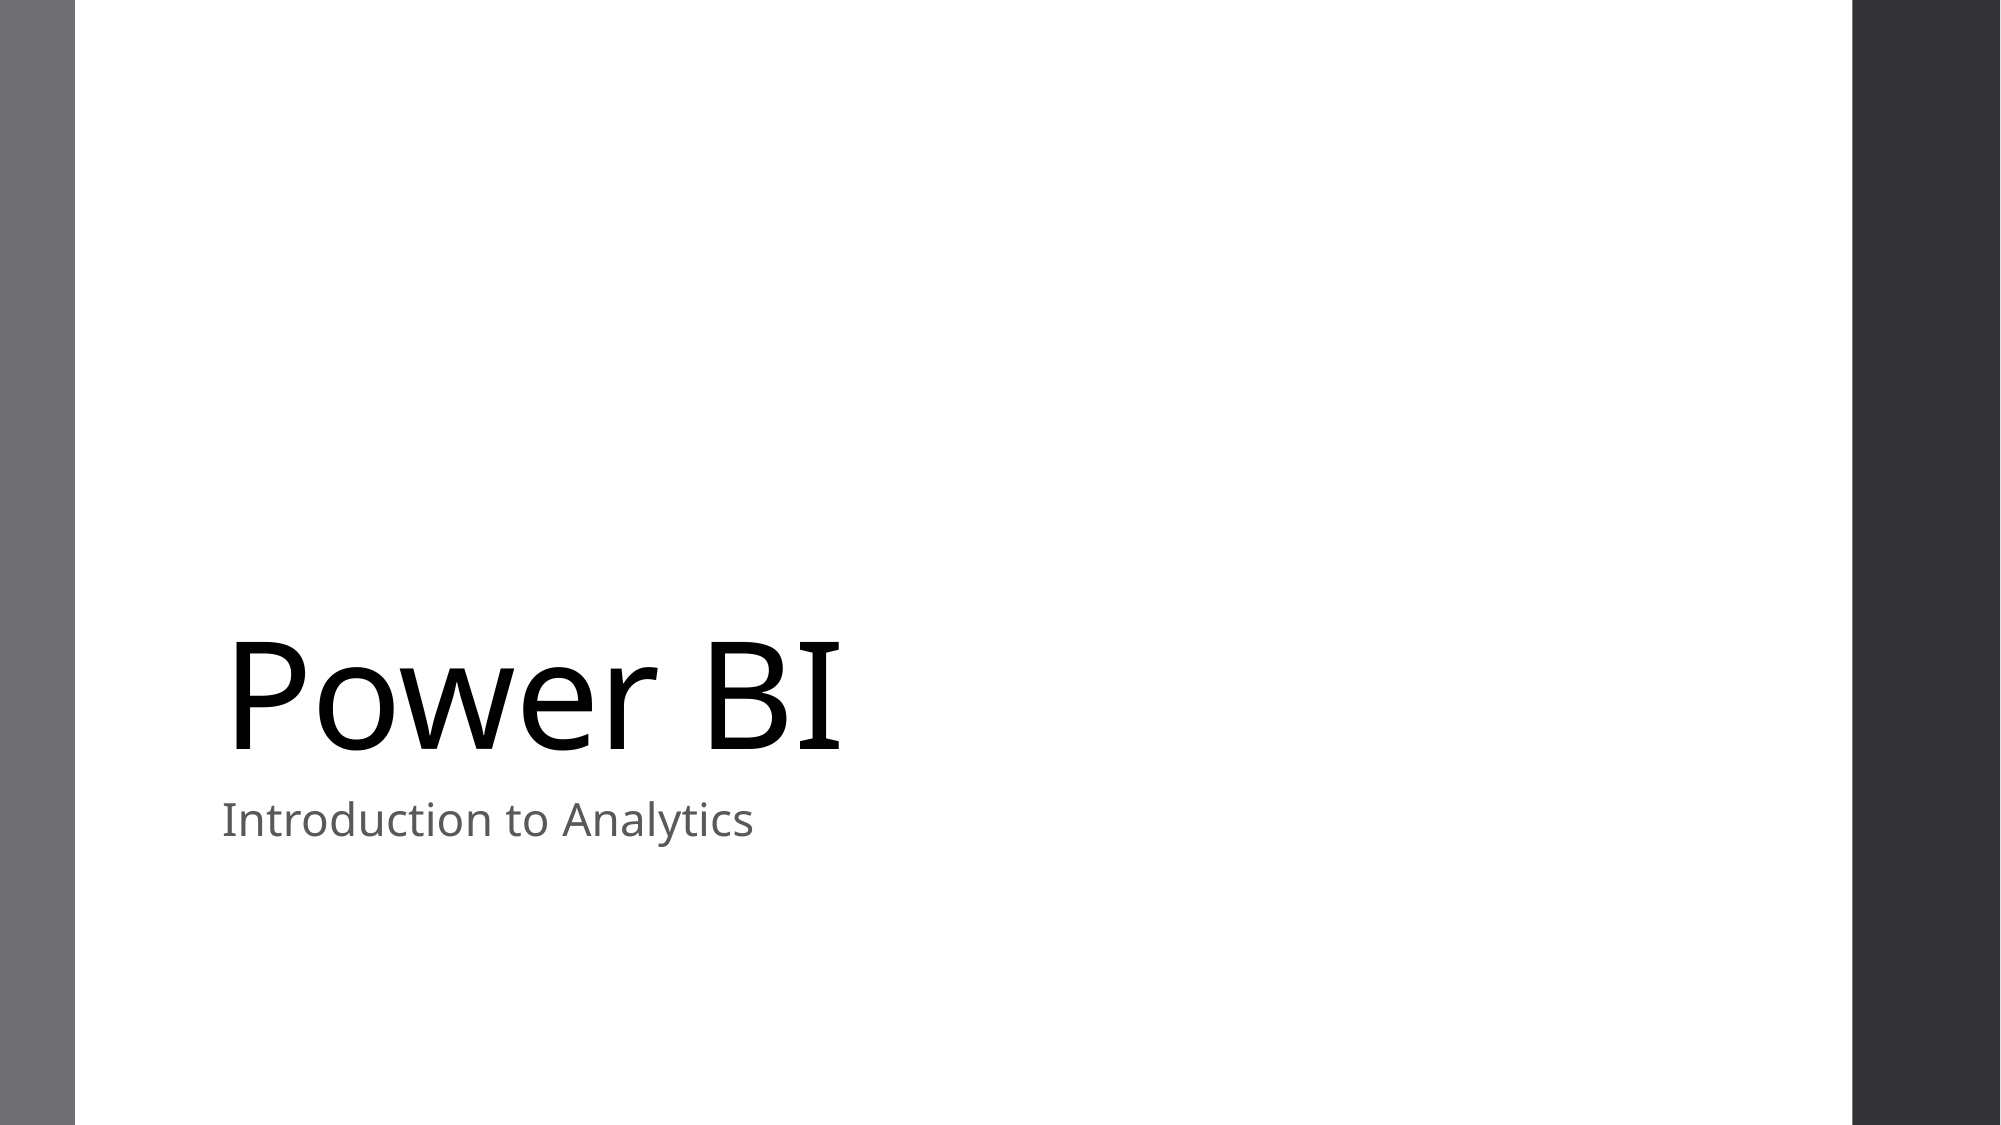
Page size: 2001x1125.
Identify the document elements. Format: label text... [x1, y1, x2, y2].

title Power BI [206, 124, 1752, 787]
list Introduction to Analytics [206, 787, 1752, 1065]
